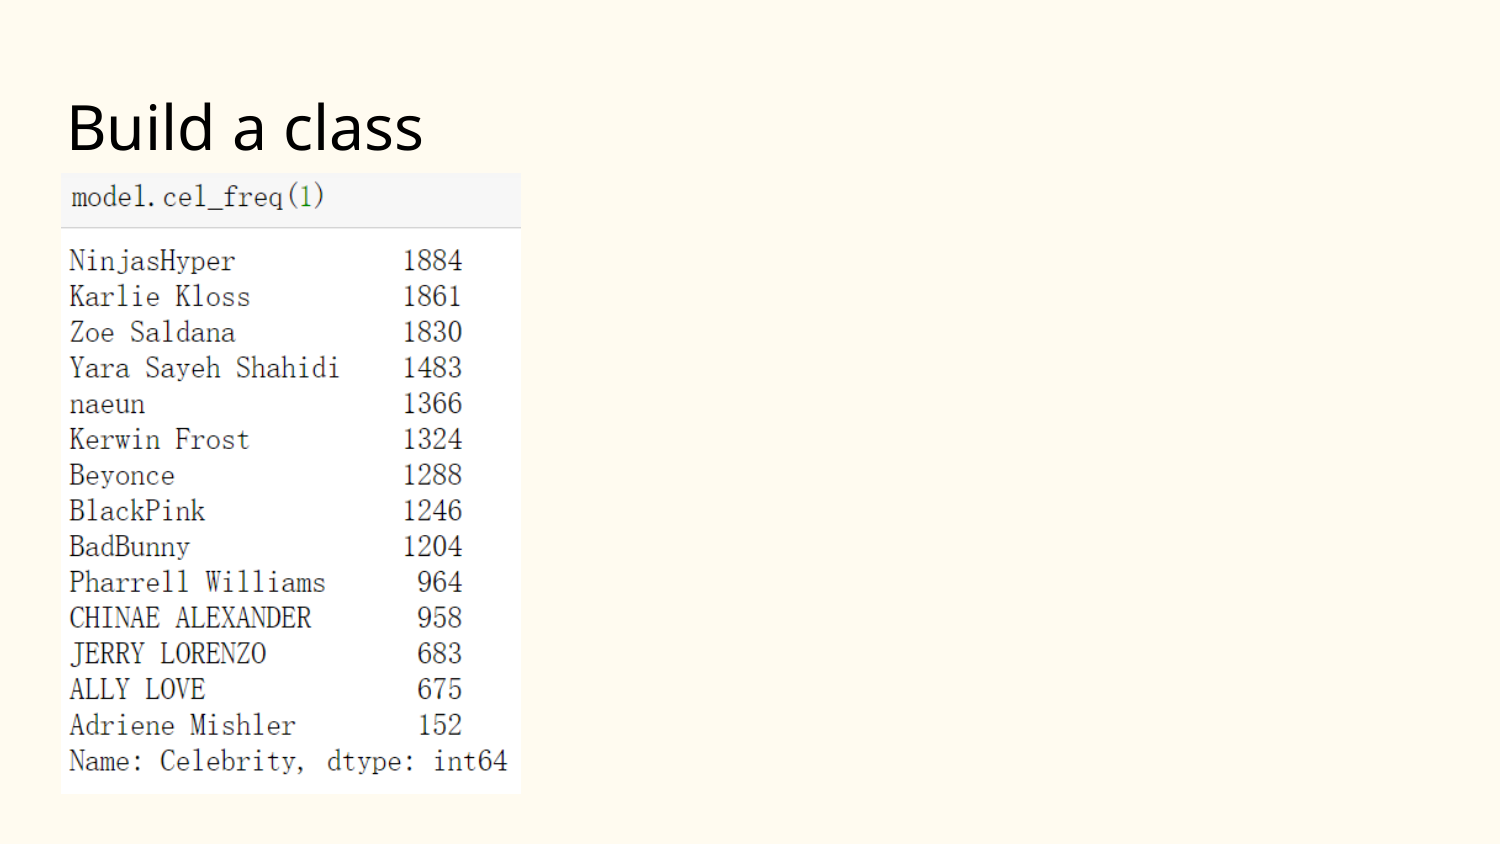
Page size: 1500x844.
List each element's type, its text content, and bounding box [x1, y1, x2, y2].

picture [61, 173, 521, 794]
title Build a class [51, 72, 1449, 174]
